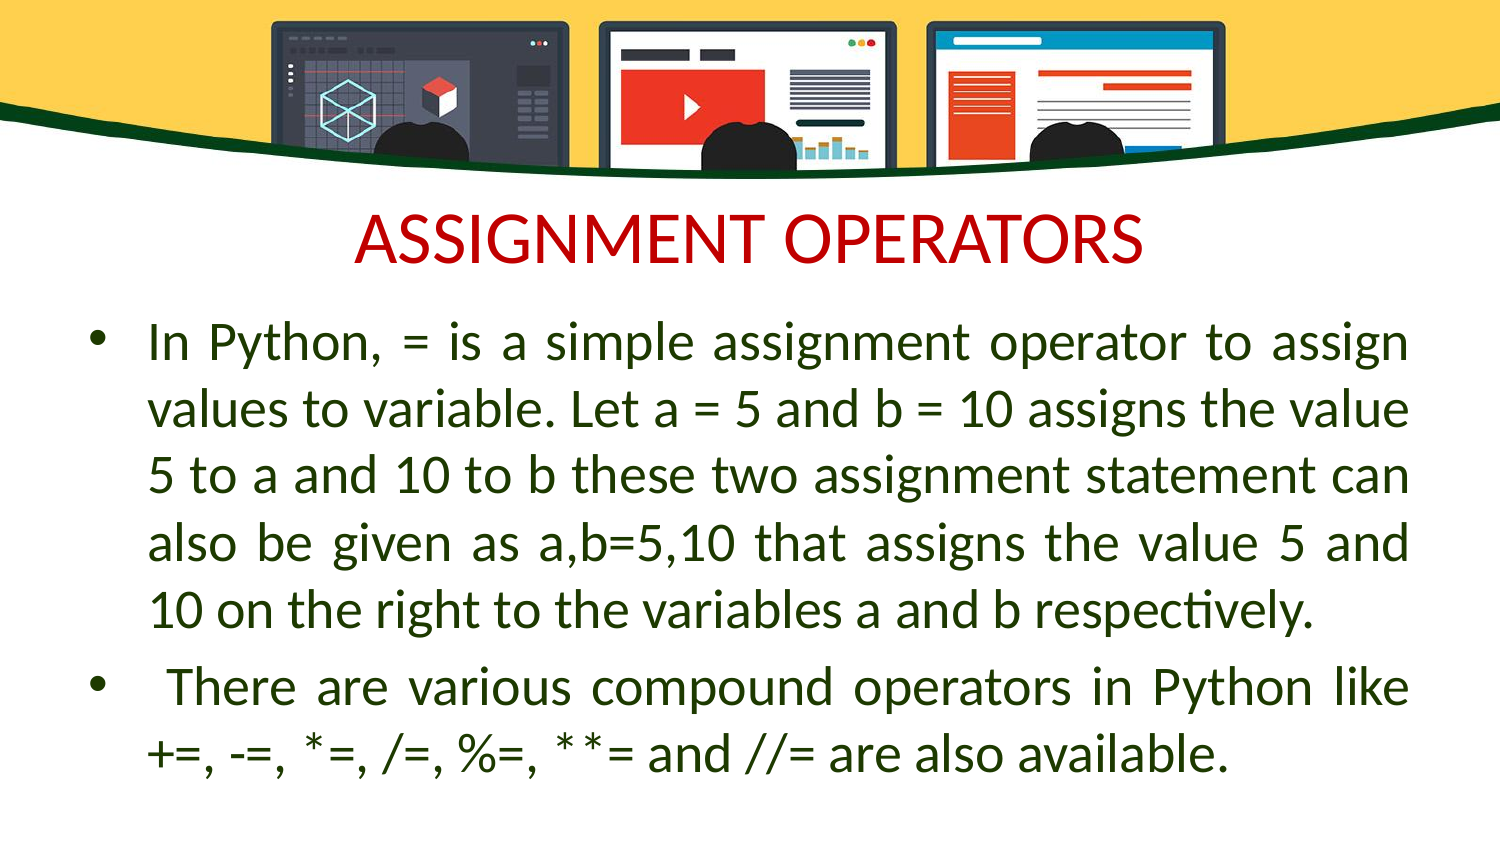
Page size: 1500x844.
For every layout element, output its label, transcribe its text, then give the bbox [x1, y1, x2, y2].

list In Python, = is a simple assignment operator to assign values to variable. Let a = 5 and b = 10 assigns the value 5 to a and 10 to b these two assignment statement can also be given as a,b=5,10 that assigns the value 5 and 10 on the right to the variables a and b respectively. There are various compound operators in Python like +=, -=, *=, /=, %=, **= and //= are also available. [73, 296, 1427, 798]
title ASSIGNMENT OPERATORS [73, 171, 1427, 296]
picture [0, 0, 1500, 844]
